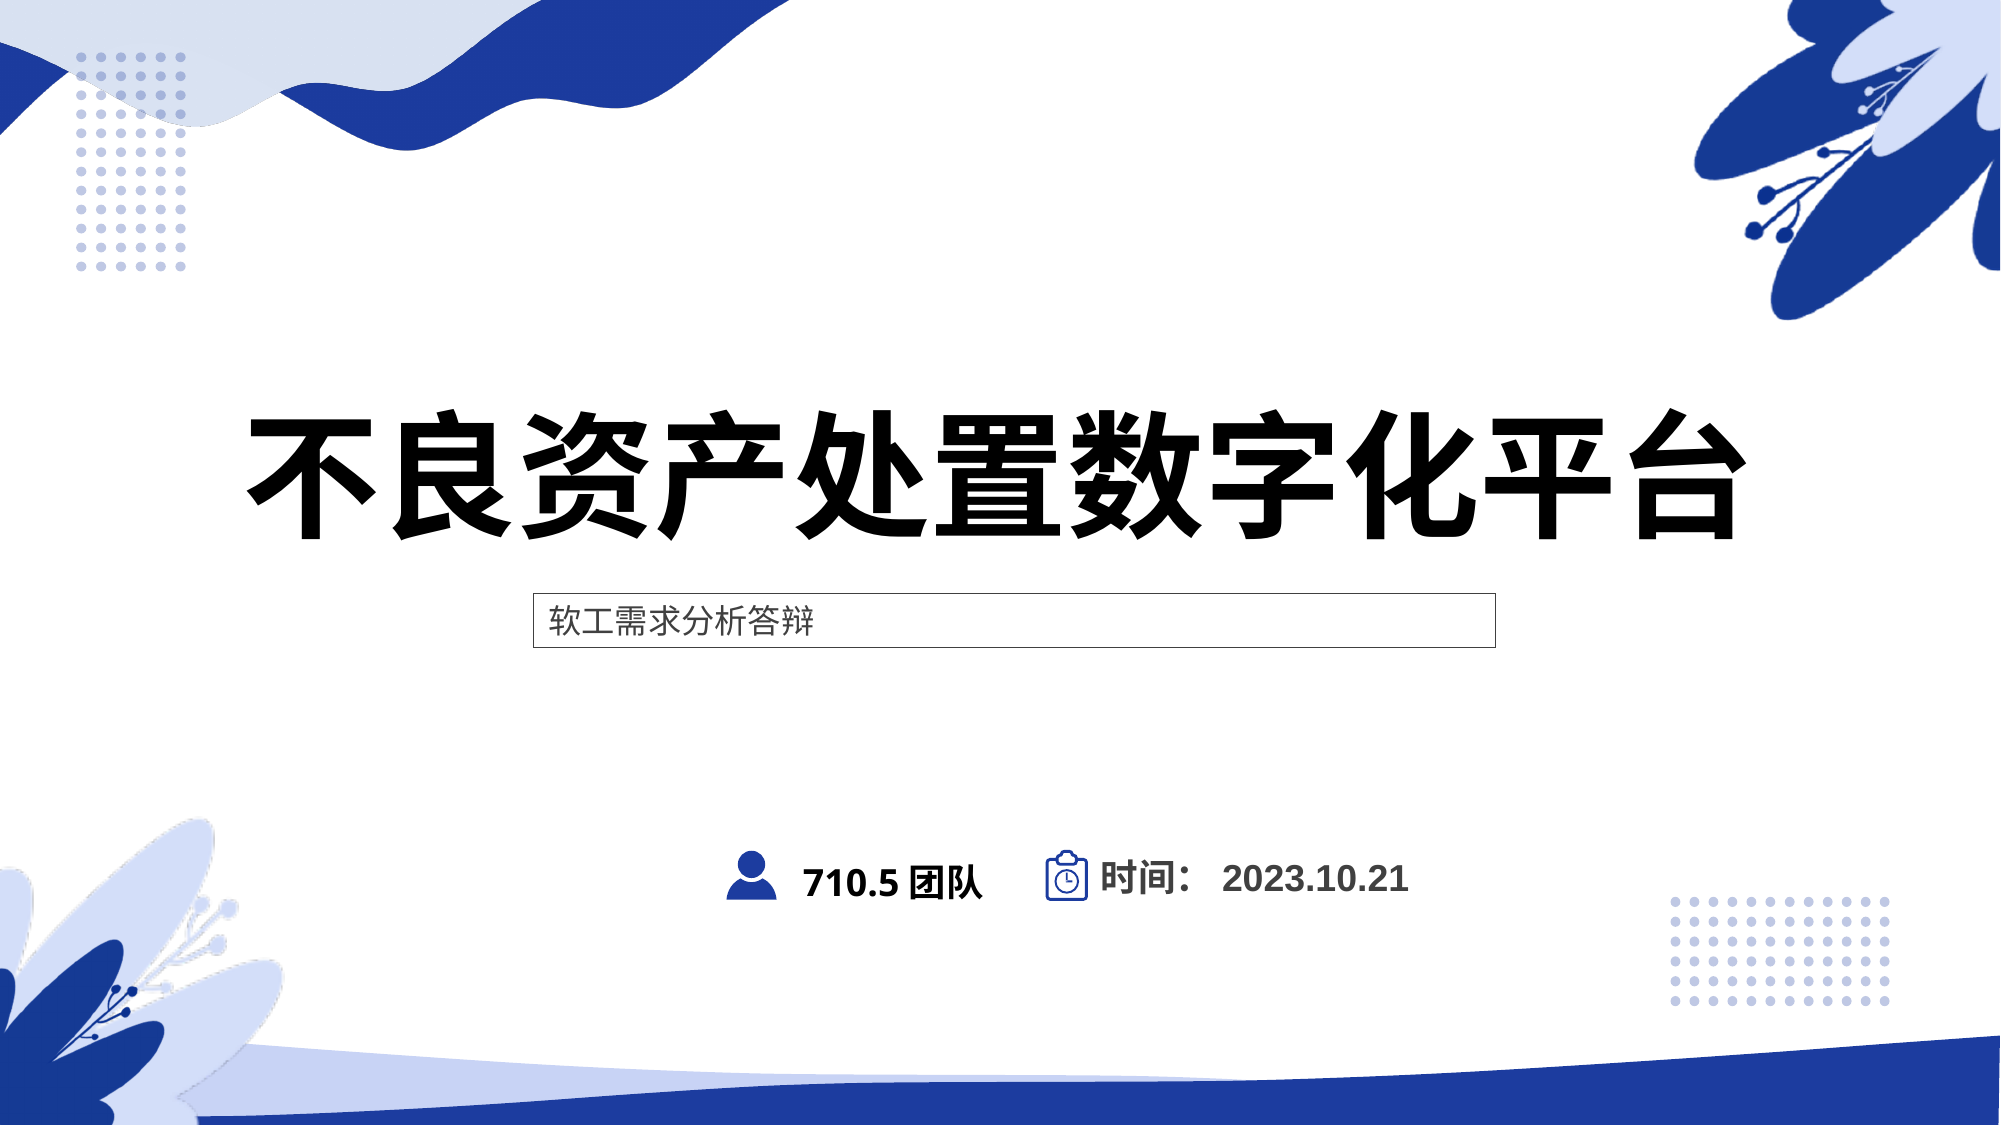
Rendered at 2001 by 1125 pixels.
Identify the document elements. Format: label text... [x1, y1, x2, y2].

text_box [1614, 0, 2000, 412]
text_box 软工需求分析答辩 [533, 593, 1496, 648]
text_box 不良资产处置数字化平台 [227, 382, 1770, 563]
text_box [331, 1034, 2000, 1125]
text_box [331, 1049, 1247, 1111]
picture [0, 0, 946, 177]
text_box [76, 52, 186, 272]
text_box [1725, 841, 1835, 1061]
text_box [1045, 846, 1437, 907]
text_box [0, 730, 331, 1125]
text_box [726, 850, 994, 913]
